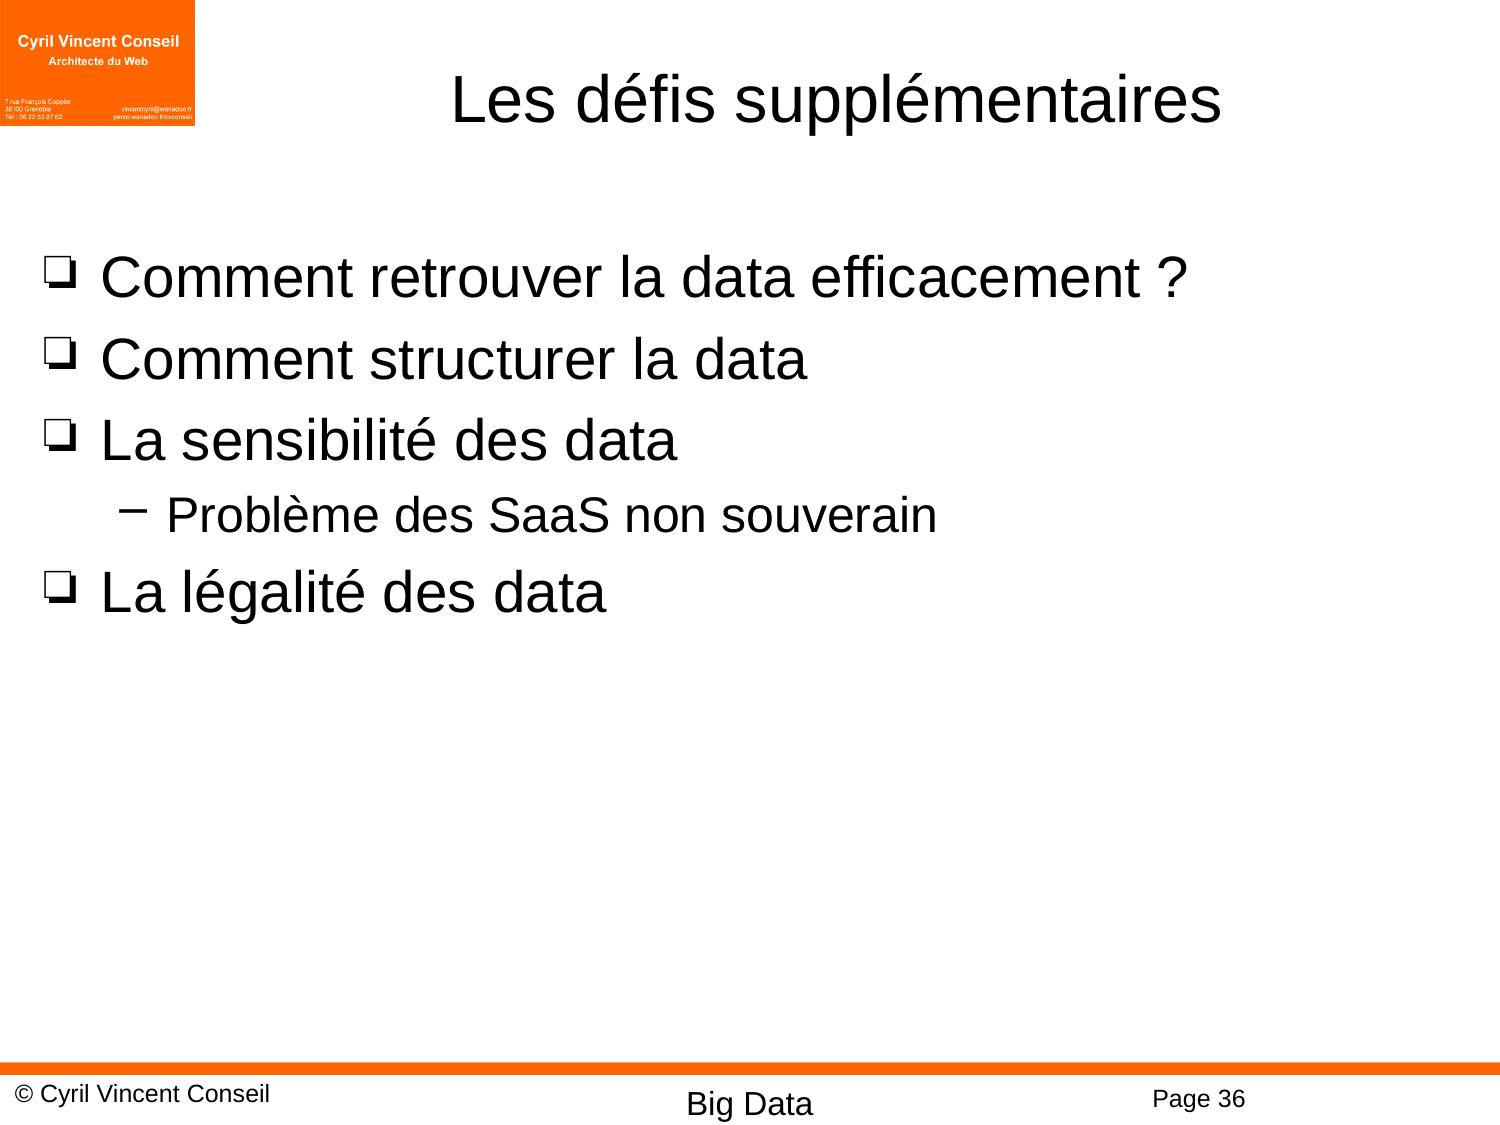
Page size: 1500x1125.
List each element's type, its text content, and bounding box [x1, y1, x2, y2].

picture [0, 0, 195, 126]
title Les défis supplémentaires [194, 2, 1480, 190]
list Comment retrouver la data efficacement ? Comment structurer la data La sensibilité des data Problème des SaaS non souverain La légalité des data [29, 231, 1468, 1059]
